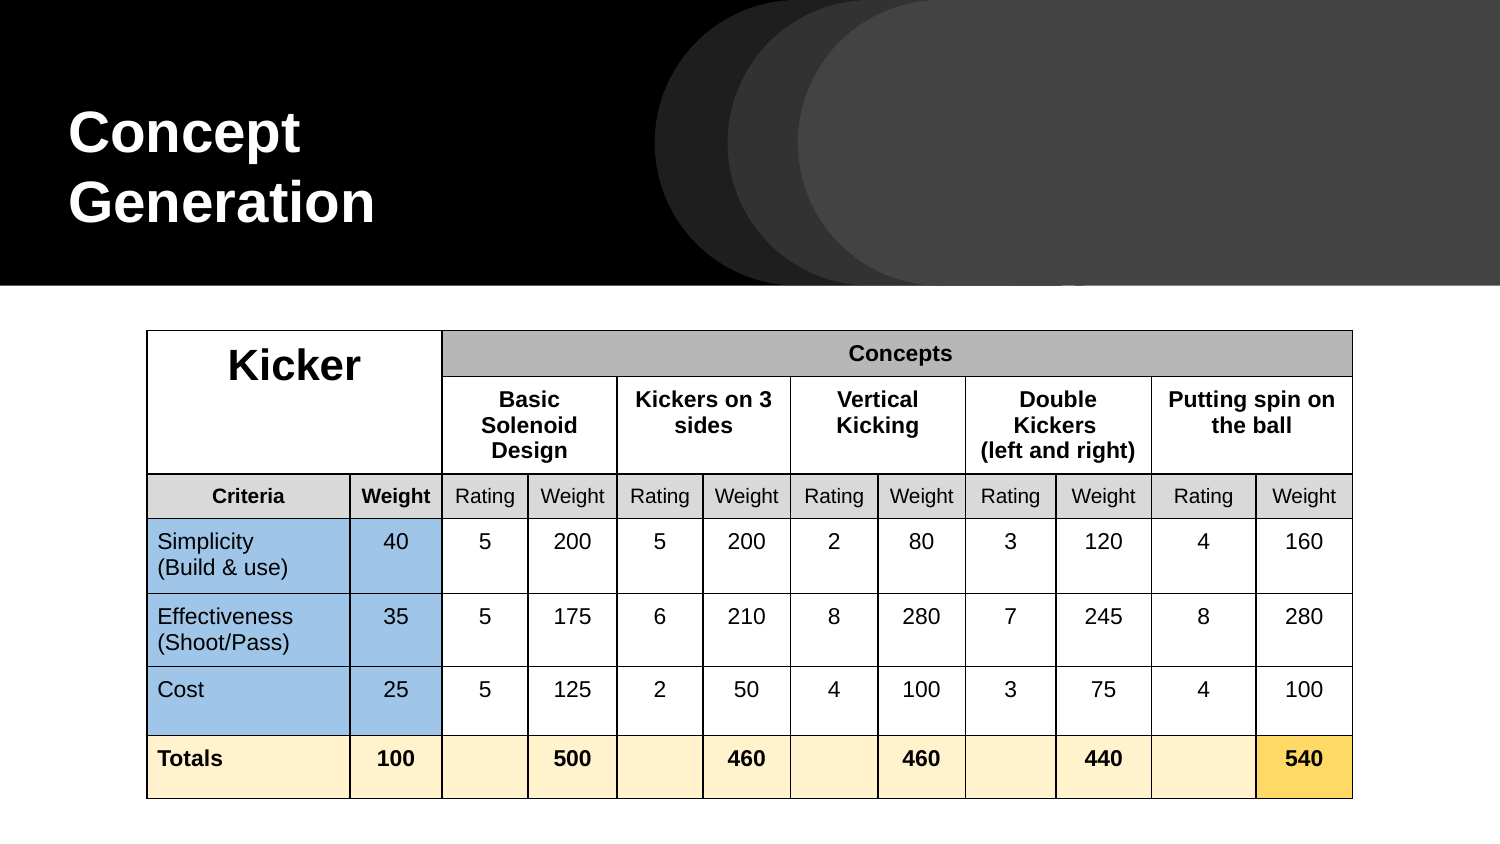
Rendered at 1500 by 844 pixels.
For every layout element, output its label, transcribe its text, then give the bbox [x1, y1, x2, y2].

table_cell [966, 736, 1055, 798]
table_cell 100 [1257, 667, 1352, 735]
table_cell 80 [879, 519, 965, 593]
table_cell Rating [618, 475, 702, 518]
table_cell Double Kickers (left and right) [966, 377, 1151, 473]
table_cell 25 [351, 667, 441, 735]
table_cell [1152, 736, 1255, 798]
table_cell Basic Solenoid Design [443, 377, 616, 473]
table_cell 5 [618, 519, 702, 593]
table_cell Weight [704, 475, 790, 518]
table_cell 5 [443, 519, 527, 593]
table_cell 35 [351, 594, 441, 666]
table_cell [443, 736, 527, 798]
table_cell Rating [443, 475, 527, 518]
table_header Concepts [443, 331, 1352, 376]
table_cell 280 [1257, 594, 1352, 666]
table_cell Weight [1257, 475, 1352, 518]
table_cell Criteria [148, 475, 349, 518]
table_cell 500 [529, 736, 616, 798]
table_cell [618, 736, 702, 798]
table_cell Putting spin on the ball [1152, 377, 1352, 473]
table_cell [791, 736, 877, 798]
table_cell 4 [791, 667, 877, 735]
table_cell 125 [529, 667, 616, 735]
table_cell 50 [704, 667, 790, 735]
table_cell 3 [966, 519, 1055, 593]
table_cell Effectiveness (Shoot/Pass) [148, 594, 349, 666]
table_cell 210 [704, 594, 790, 666]
table_header Kicker [148, 331, 441, 473]
table_cell 6 [618, 594, 702, 666]
table_cell Weight [879, 475, 965, 518]
table_cell Rating [966, 475, 1055, 518]
table_cell 120 [1057, 519, 1151, 593]
table_cell Totals [148, 736, 349, 798]
table_cell Kickers on 3 sides [618, 377, 790, 473]
table_cell Vertical Kicking [791, 377, 965, 473]
table_cell 2 [791, 519, 877, 593]
table_cell 175 [529, 594, 616, 666]
table_cell Rating [1152, 475, 1255, 518]
table_cell 4 [1152, 667, 1255, 735]
table_cell 3 [966, 667, 1055, 735]
table_cell 440 [1057, 736, 1151, 798]
table_cell 160 [1257, 519, 1352, 593]
table_cell Cost [148, 667, 349, 735]
table_cell 4 [1152, 519, 1255, 593]
table_cell Simplicity (Build & use) [148, 519, 349, 593]
table_cell 2 [618, 667, 702, 735]
table_cell Rating [791, 475, 877, 518]
table_cell 40 [351, 519, 441, 593]
table_cell 200 [529, 519, 616, 593]
table_cell Weight [529, 475, 616, 518]
table_cell 200 [704, 519, 790, 593]
table_cell 8 [791, 594, 877, 666]
table_cell 460 [704, 736, 790, 798]
table_cell 75 [1057, 667, 1151, 735]
table_cell 5 [443, 594, 527, 666]
table_cell 8 [1152, 594, 1255, 666]
table_cell 280 [879, 594, 965, 666]
table_cell Weight [1057, 475, 1151, 518]
table_cell 7 [966, 594, 1055, 666]
table_cell 100 [879, 667, 965, 735]
table_cell 245 [1057, 594, 1151, 666]
title Concept Generation [53, 24, 638, 250]
table_cell Weight [351, 475, 441, 518]
table_cell 540 [1257, 736, 1352, 798]
table_cell 460 [879, 736, 965, 798]
table_cell 100 [351, 736, 441, 798]
table_cell 5 [443, 667, 527, 735]
